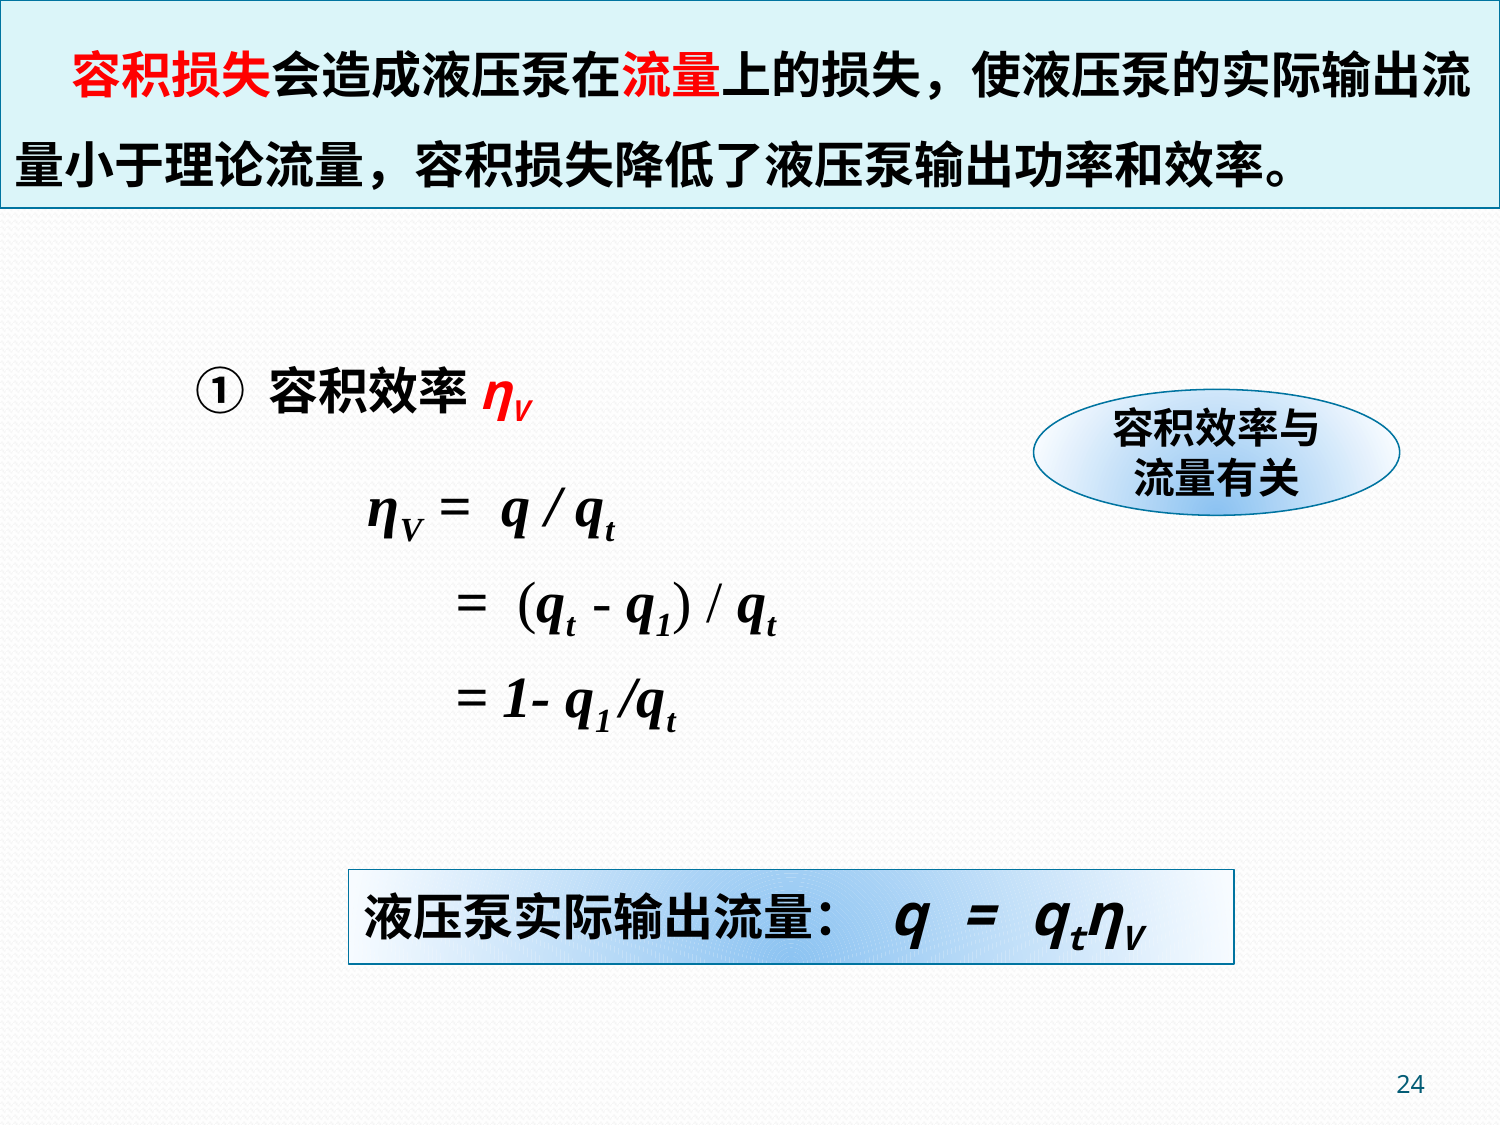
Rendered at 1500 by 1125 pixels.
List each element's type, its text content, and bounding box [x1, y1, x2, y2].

text_box 容积损失会造成液压泵在流量上的损失，使液压泵的实际输出流量小于理论流量，容积损失降低了液压泵输出功率和效率。 [0, 0, 1500, 209]
text_box 额定 n=1200r/min [1027, 428, 1258, 528]
text_box 液压泵实际输出流量： q = qtηV [348, 869, 1235, 965]
text_box 容积效率与流量有关 [1032, 388, 1401, 517]
slide_number 24 [1299, 1042, 1425, 1103]
text_box ① 容积效率ηV ηV = q / qt = (qt - q1) / qt = 1- q1 /qt [135, 338, 1258, 719]
